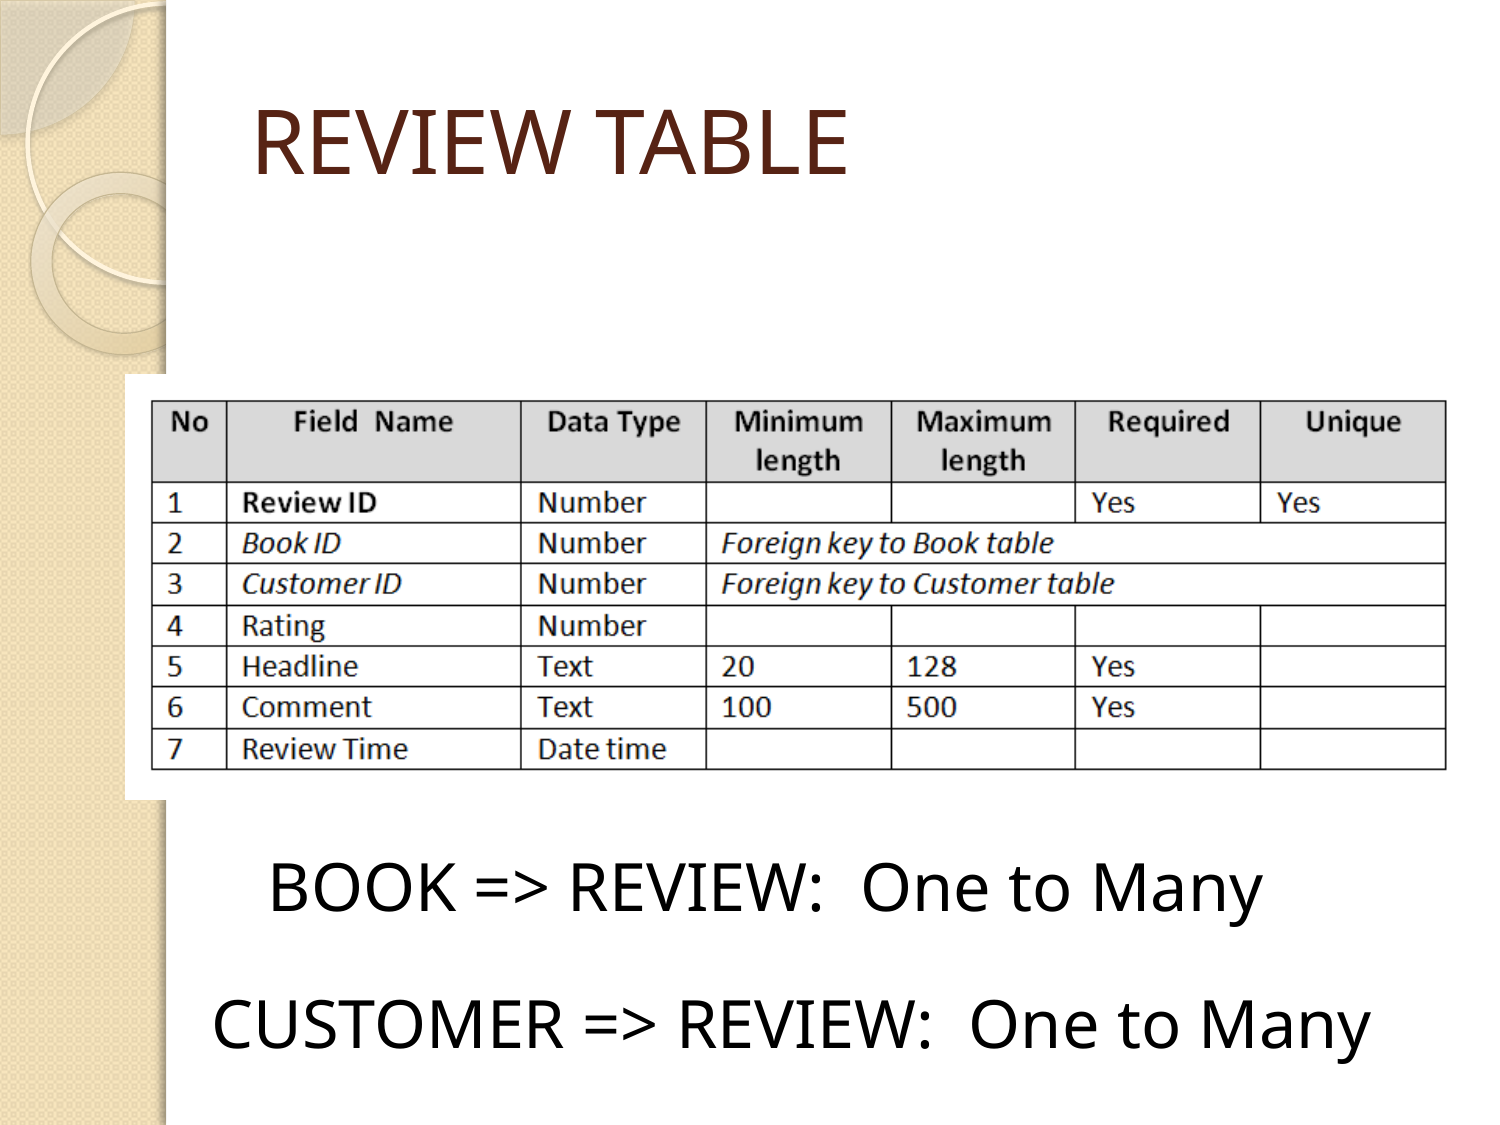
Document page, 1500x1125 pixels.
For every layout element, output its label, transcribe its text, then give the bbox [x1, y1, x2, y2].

text_box BOOK => REVIEW: One to Many [252, 837, 1279, 933]
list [124, 374, 1468, 801]
text_box CUSTOMER => REVIEW: One to Many [196, 974, 1388, 1070]
title REVIEW TABLE [235, 45, 1466, 233]
